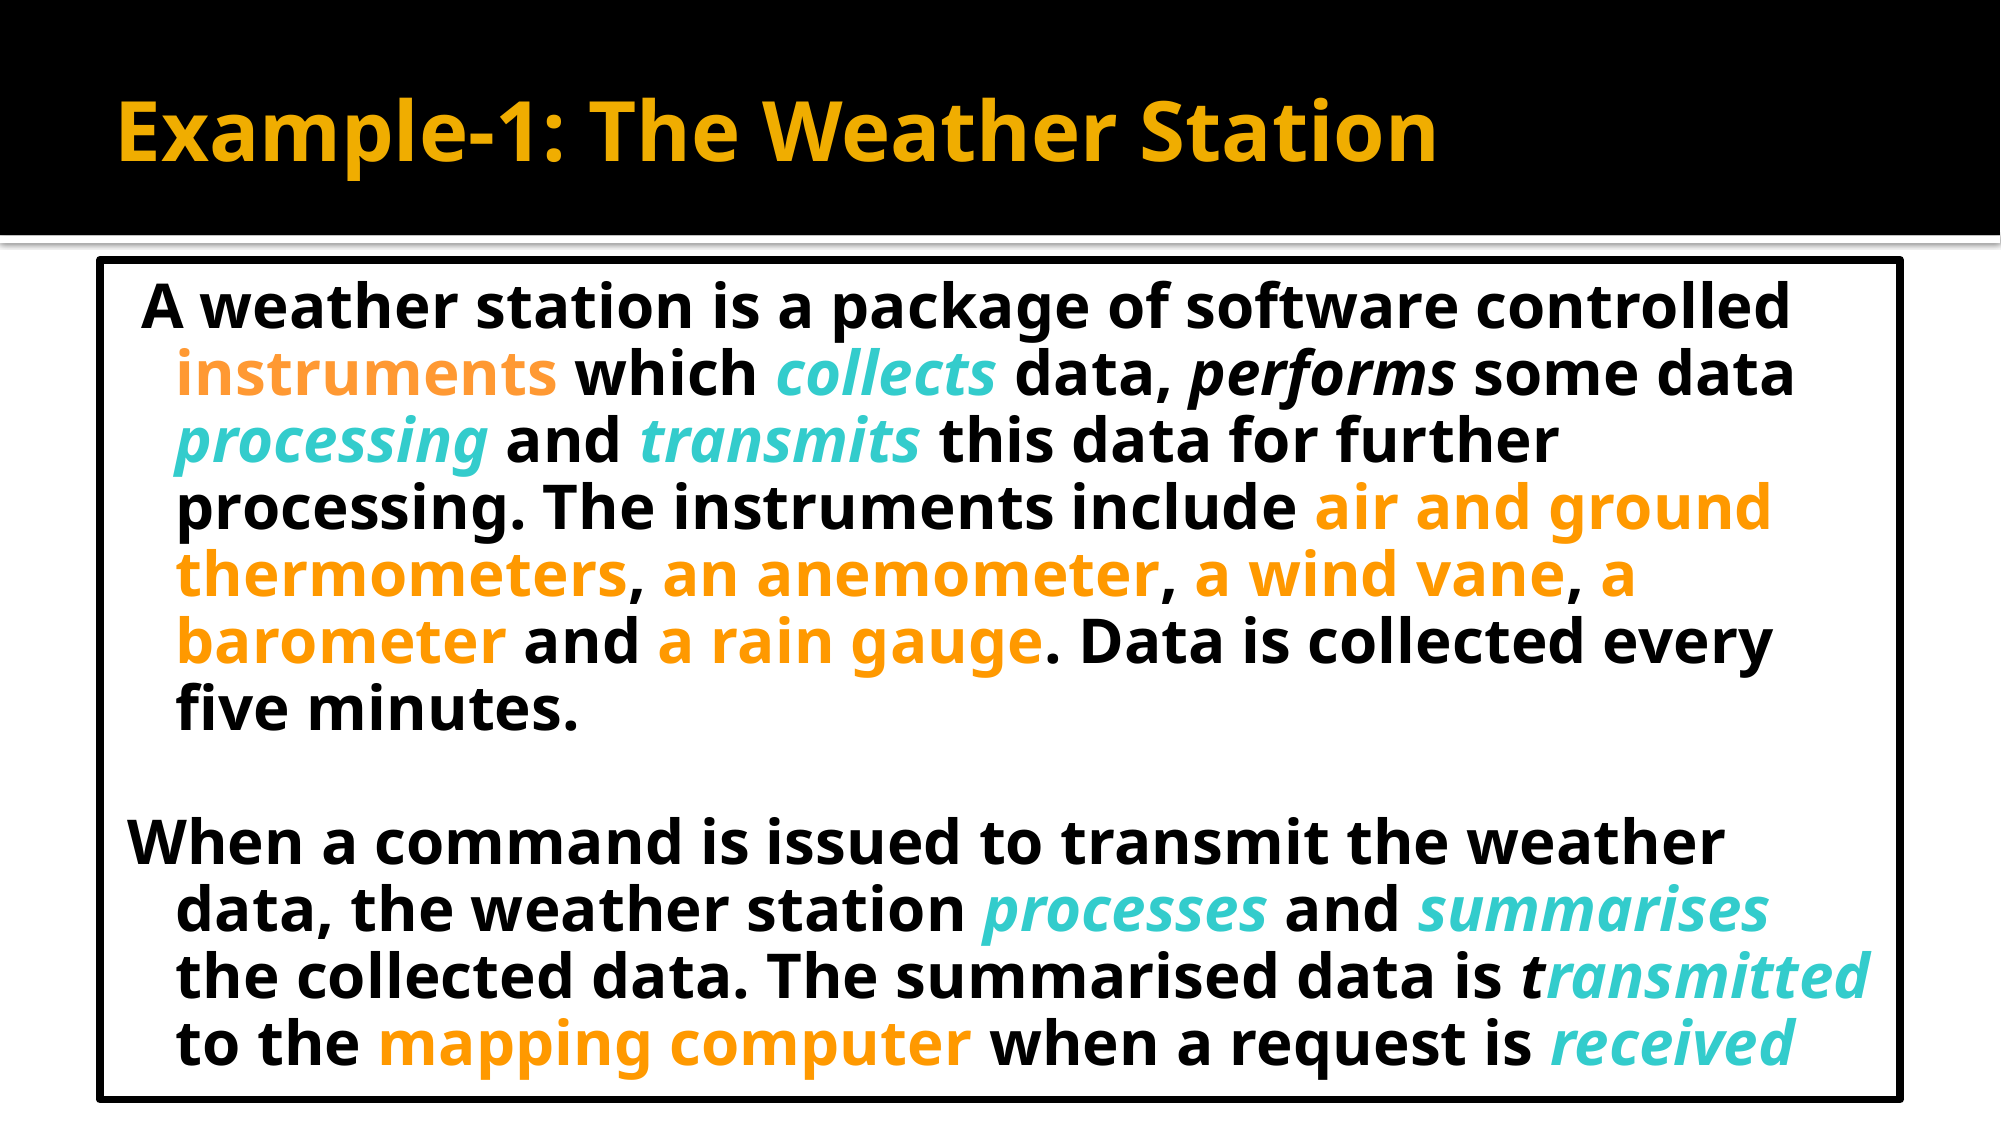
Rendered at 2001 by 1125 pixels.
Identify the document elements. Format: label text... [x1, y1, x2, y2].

list A weather station is a package of software controlled instruments which collects data, performs some data processing and transmits this data for further processing. The instruments include air and ground thermometers, an anemometer, a wind vane, a barometer and a rain gauge. Data is collected every five minutes. When a command is issued to transmit the weather data, the weather station processes and summarises the collected data. The summarised data is transmitted to the mapping computer when a request is received [96, 256, 1904, 1103]
title Example-1: The Weather Station [99, 25, 1900, 231]
